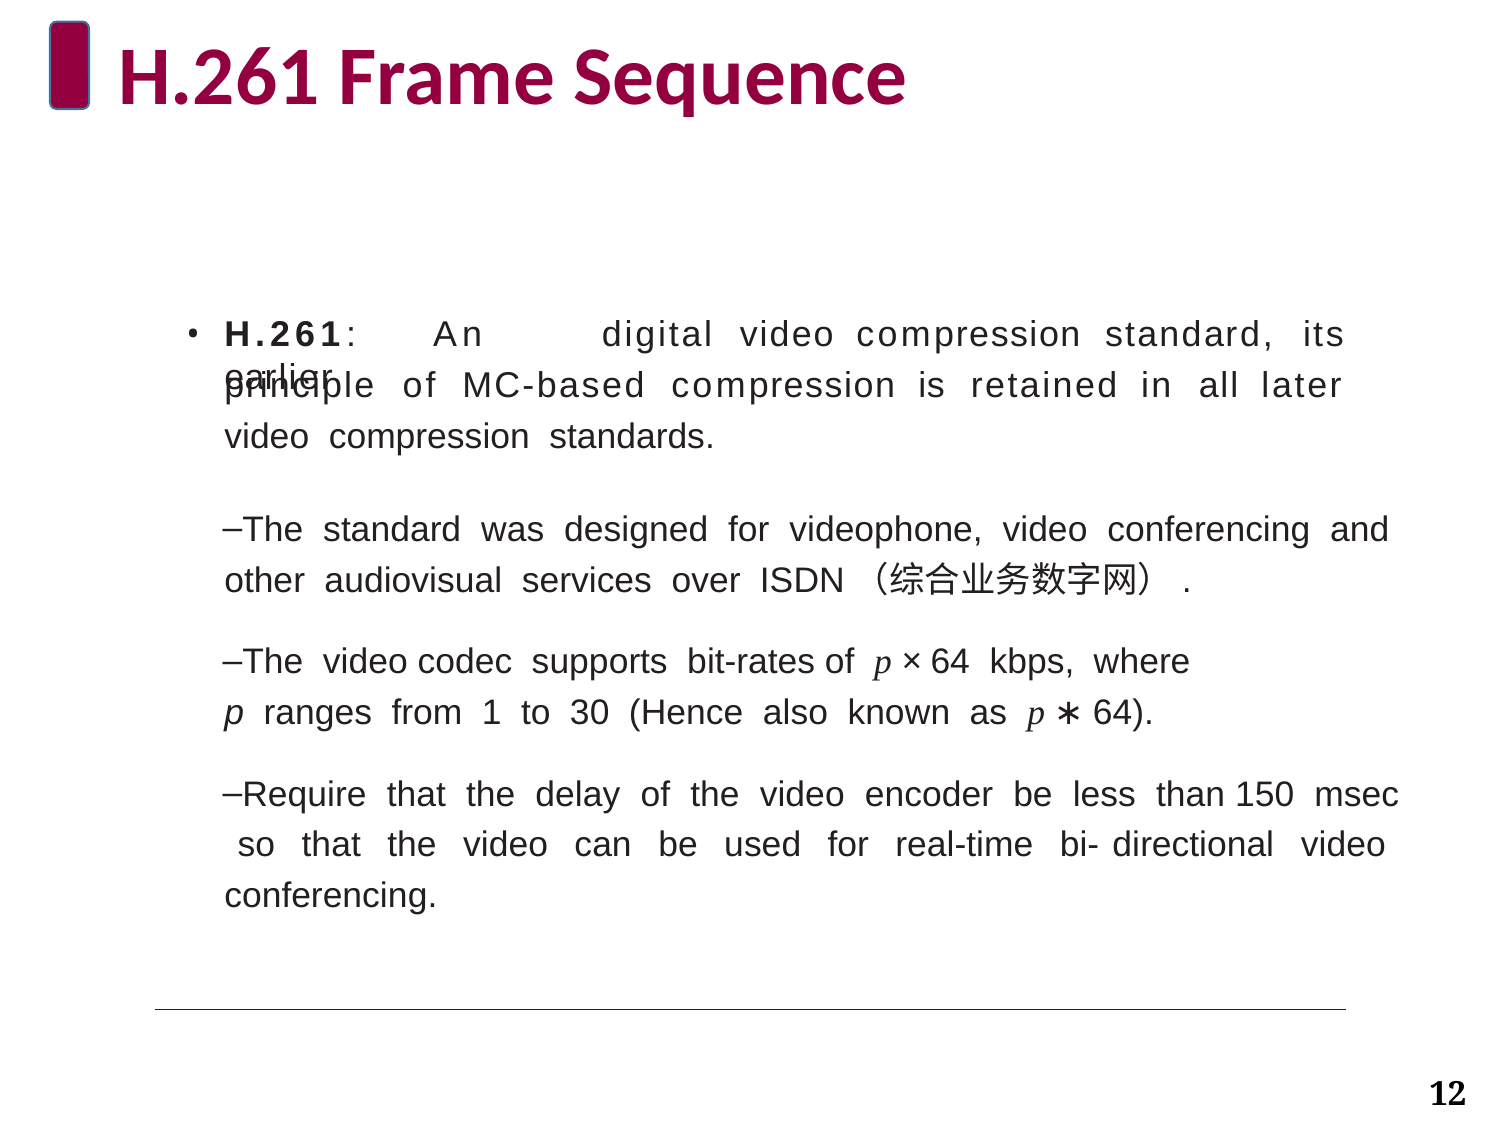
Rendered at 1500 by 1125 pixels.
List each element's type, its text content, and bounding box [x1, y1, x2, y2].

text_box compression [854, 310, 1085, 356]
text_box is retained [916, 362, 1121, 408]
title H.261 Frame Sequence [103, 25, 1367, 213]
text_box in all [1139, 362, 1241, 408]
slide_number 12 [1384, 1065, 1500, 1125]
text_box principle of MC-based compression [222, 362, 898, 408]
text_box H.261: An earlier [184, 310, 582, 369]
text_box digital video [599, 310, 837, 356]
text_box later [1259, 362, 1347, 408]
text_box video compression standards. The standard was designed for videophone, video conferencing and other audiovisual services over ISDN（综合业务数字网）. The video codec supports bit-rates of p × 64 kbps, where p ranges from 1 to 30 (Hence also known as p ∗ 64). Require that the delay of the video encoder be less than 150 msec so that the video can be used for real-time bi- directional video conferencing. [222, 413, 1401, 921]
text_box standard, its [1103, 310, 1348, 356]
